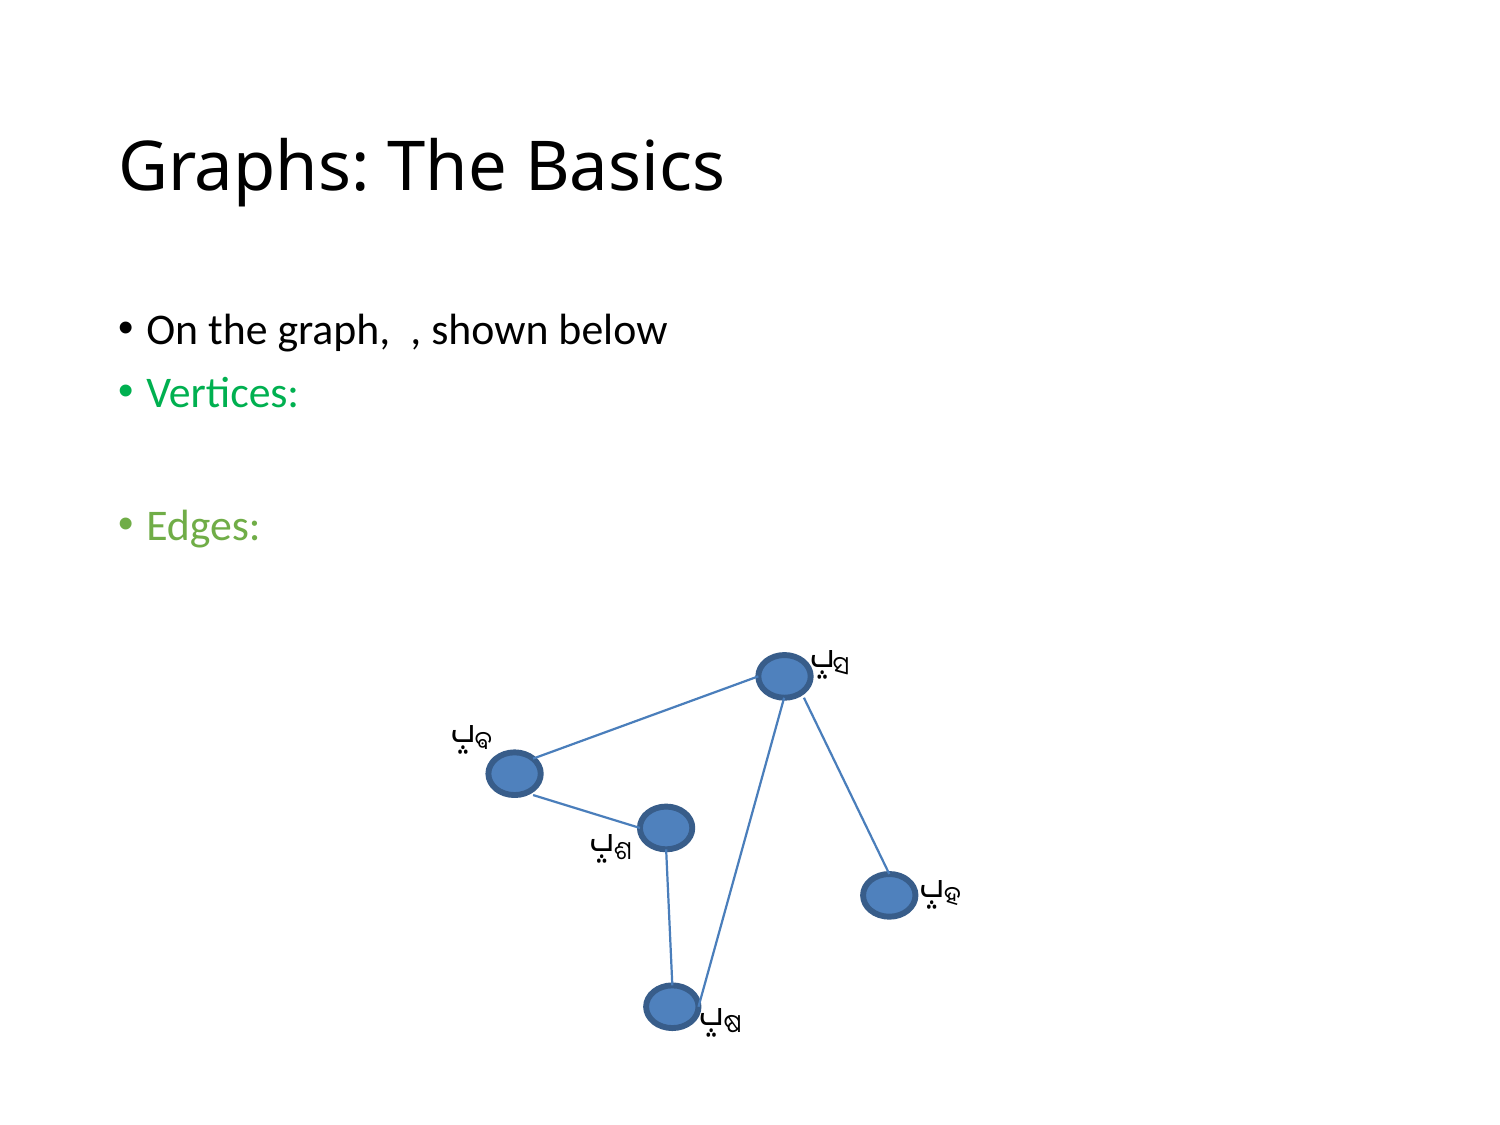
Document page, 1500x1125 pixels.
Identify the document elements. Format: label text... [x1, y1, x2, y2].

picture [412, 612, 1050, 1118]
title Graphs: The Basics [103, 59, 1397, 278]
